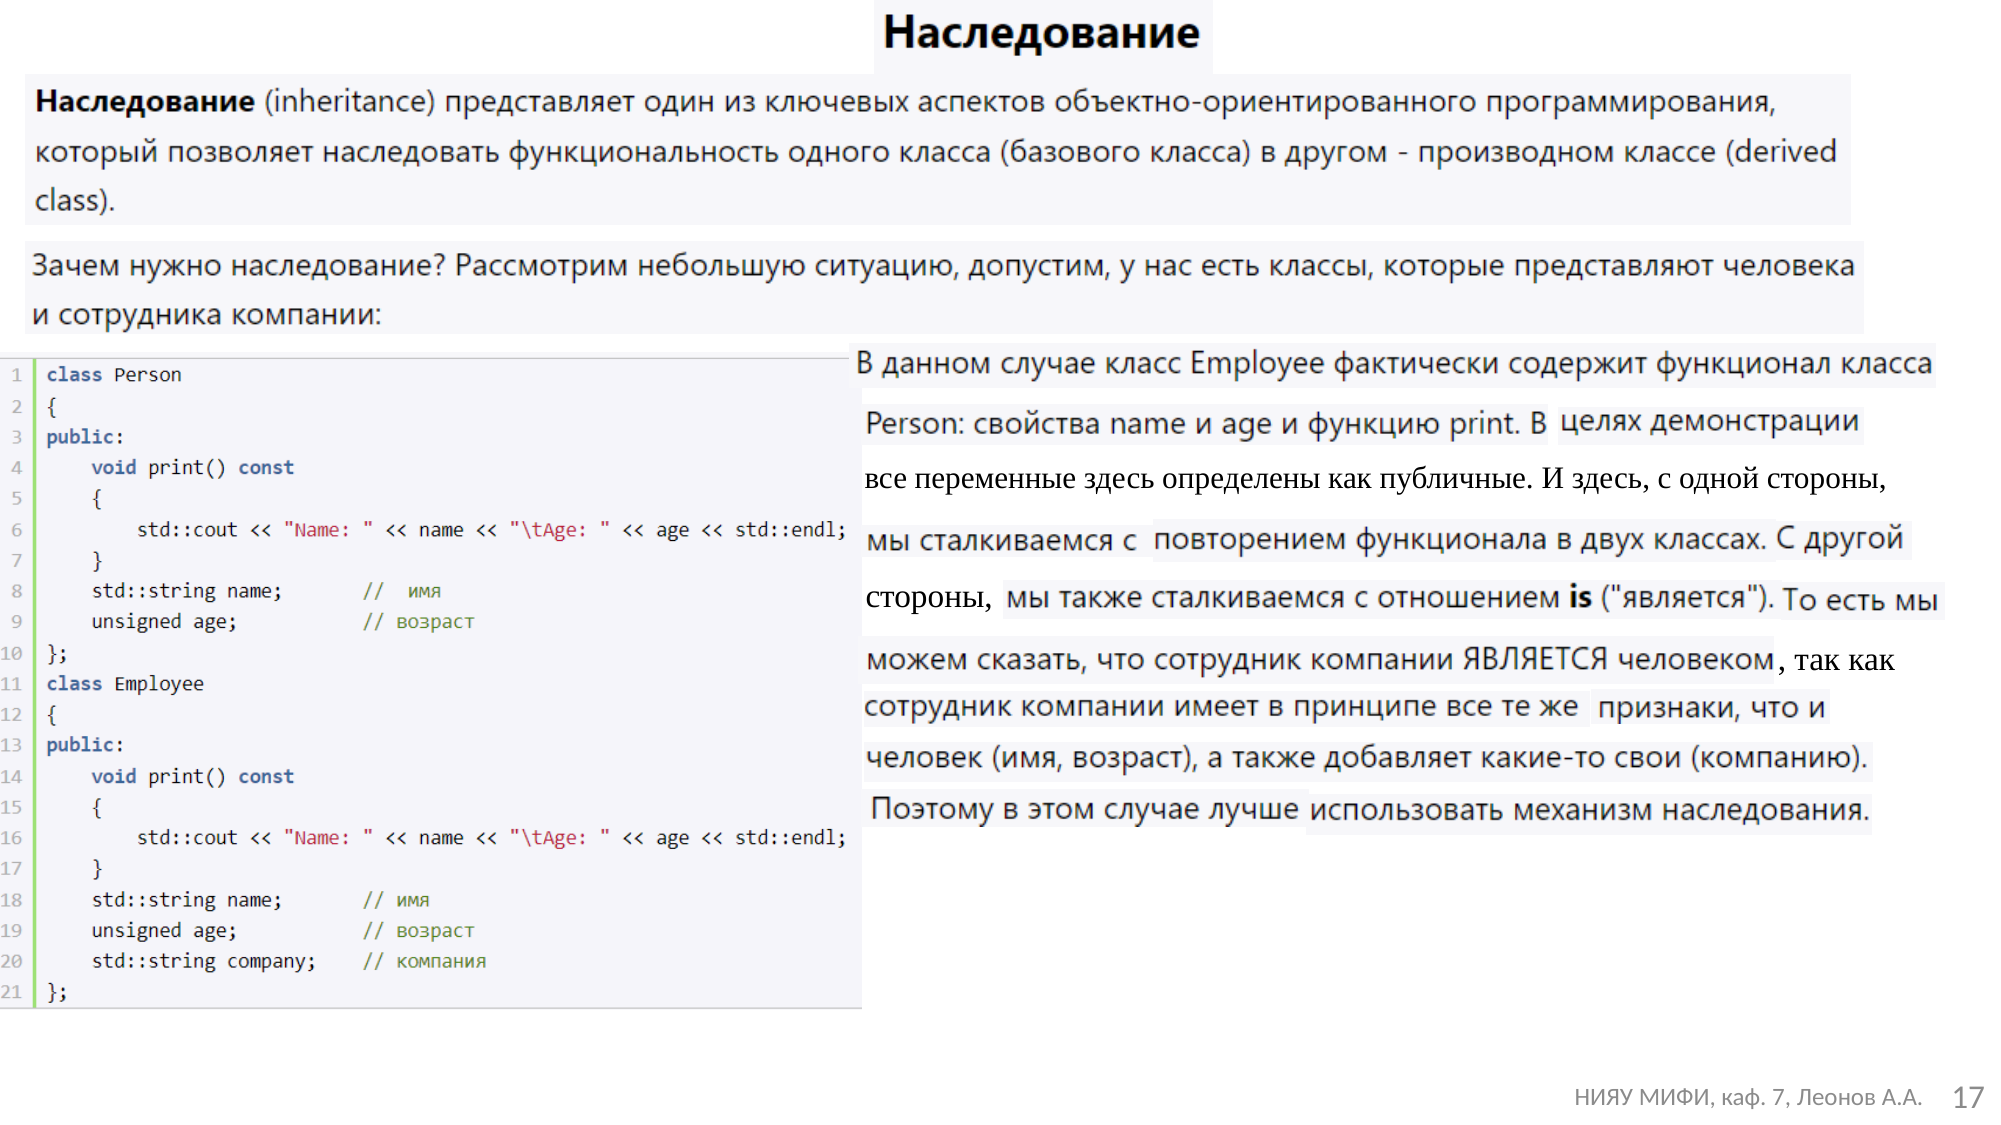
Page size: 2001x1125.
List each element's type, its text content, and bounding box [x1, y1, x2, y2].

picture [1591, 689, 1830, 724]
picture [1558, 407, 1864, 446]
text_box все переменные здесь определены как публичные. И здесь, с одной стороны, [862, 449, 1928, 502]
text_box НИЯУ МИФИ, каф. 7, Леонов А.А. [1489, 1065, 1940, 1125]
picture [864, 691, 1590, 728]
picture [0, 343, 1936, 1010]
picture [864, 742, 1873, 782]
picture [25, 241, 1864, 334]
slide_number 17 [1940, 1065, 2000, 1125]
picture [1003, 580, 1945, 621]
picture [25, 0, 1851, 225]
text_box стороны, [862, 567, 1008, 622]
text_box , так как [1763, 629, 1924, 685]
